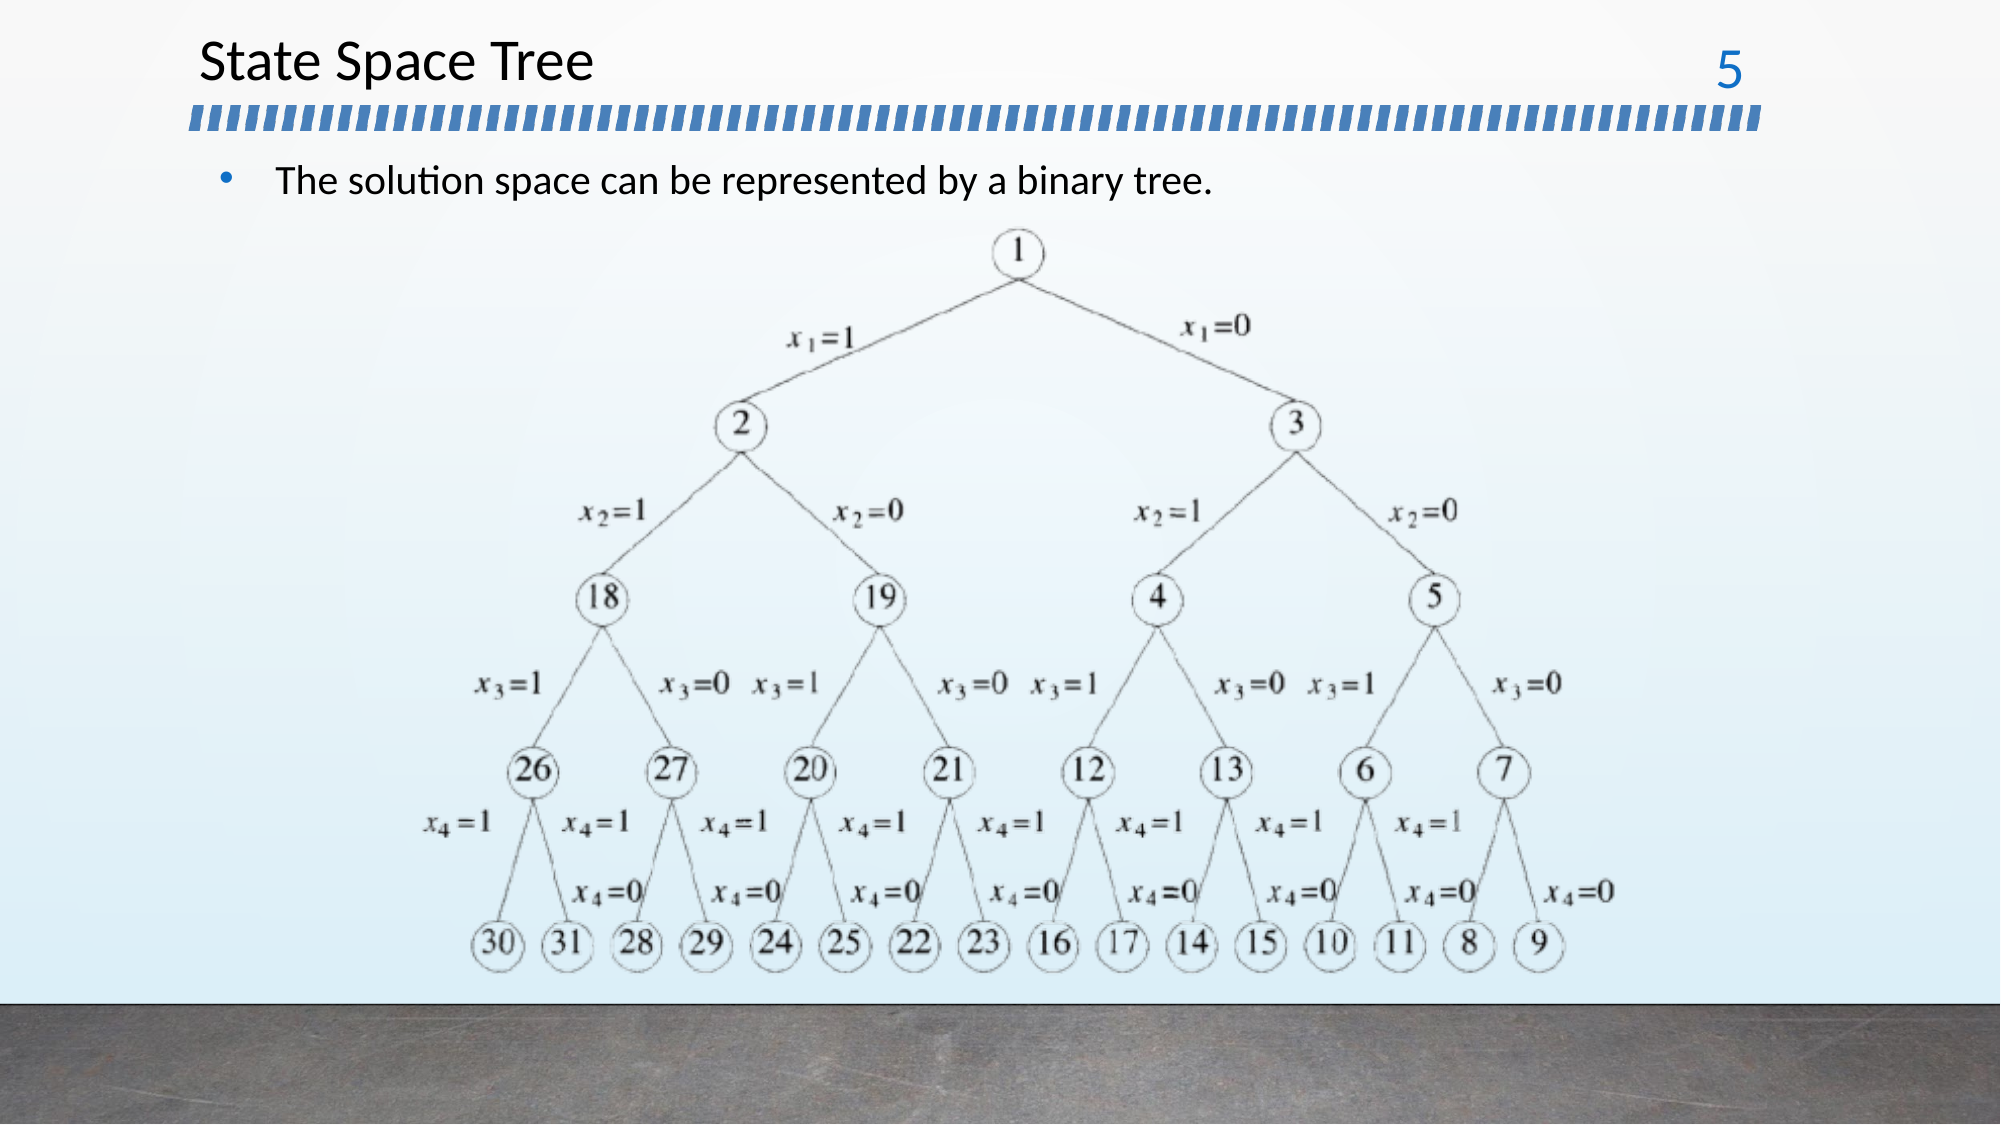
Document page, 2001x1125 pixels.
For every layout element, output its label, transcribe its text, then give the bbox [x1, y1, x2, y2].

slide_number ‹#› [1626, 22, 1760, 106]
list The solution space can be represented by a binary tree. [185, 135, 1761, 897]
picture [0, 205, 2000, 1124]
title State Space Tree [184, 22, 1626, 102]
picture [186, 105, 1762, 131]
